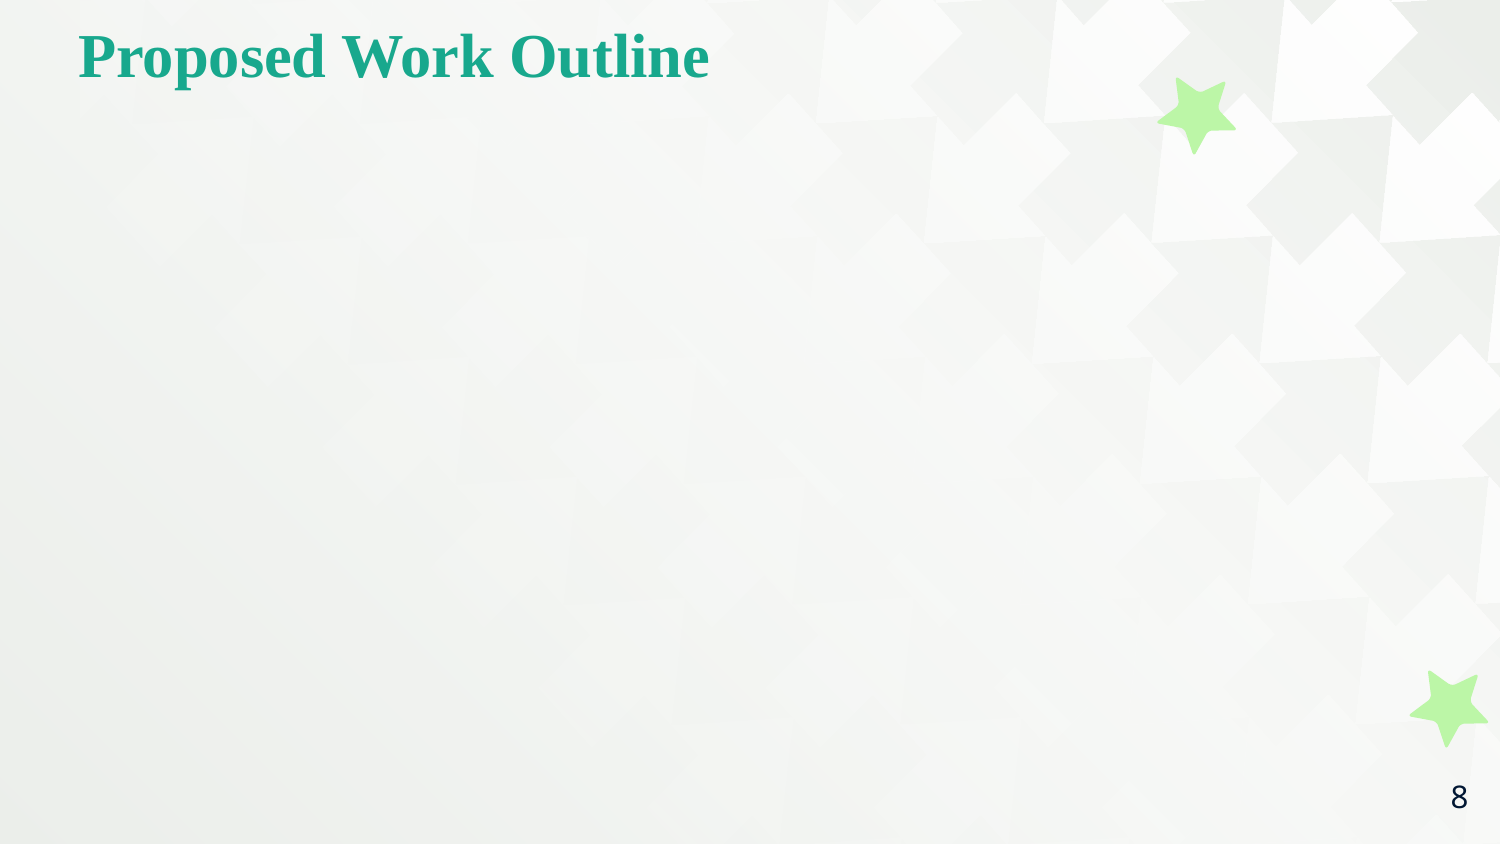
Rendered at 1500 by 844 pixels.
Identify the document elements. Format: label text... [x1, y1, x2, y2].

slide_number 8 [1378, 766, 1469, 832]
text_box [1409, 670, 1489, 748]
text_box [1157, 77, 1236, 155]
text_box Proposed Work Outline [78, 23, 1235, 100]
